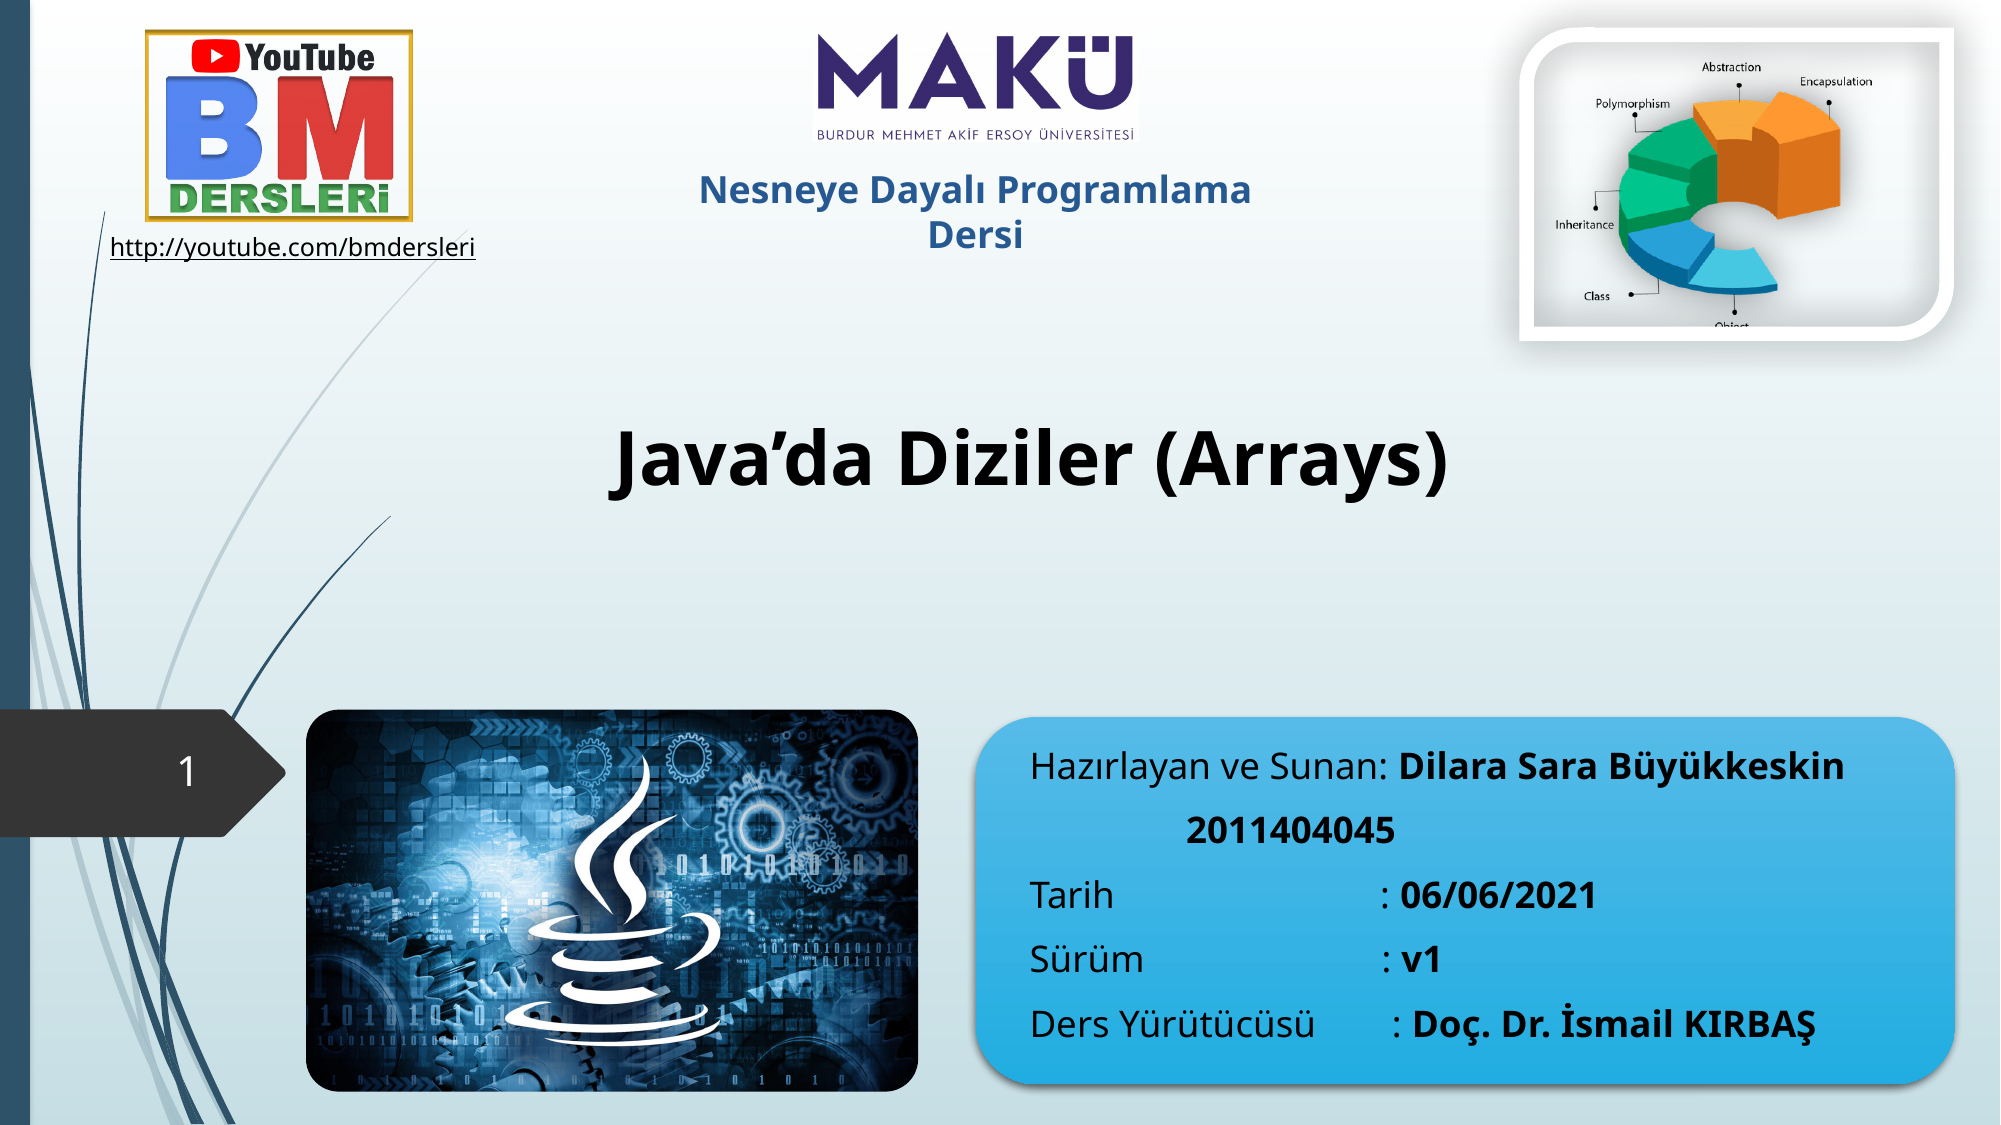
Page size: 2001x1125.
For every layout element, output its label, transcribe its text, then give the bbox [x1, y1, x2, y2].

slide_number 1 [87, 743, 216, 803]
title Java’da Diziler (Arrays) [174, 362, 1889, 509]
text_box Nesneye Dayalı Programlama Dersi [632, 158, 1319, 344]
picture [305, 709, 919, 1092]
picture [132, 0, 425, 260]
picture [811, 29, 1140, 142]
text_box Hazırlayan ve Sunan: Dilara Sara Büyükkeskin 2011404045 Tarih : 06/06/2021 Sürüm : v1 Ders Yürütücüsü : Doç. Dr. İsmail KIRBAŞ [1014, 735, 1917, 1066]
text_box [975, 716, 1956, 1085]
text_box http://youtube.com/bmdersleri [65, 224, 521, 274]
picture [1526, 34, 1947, 335]
